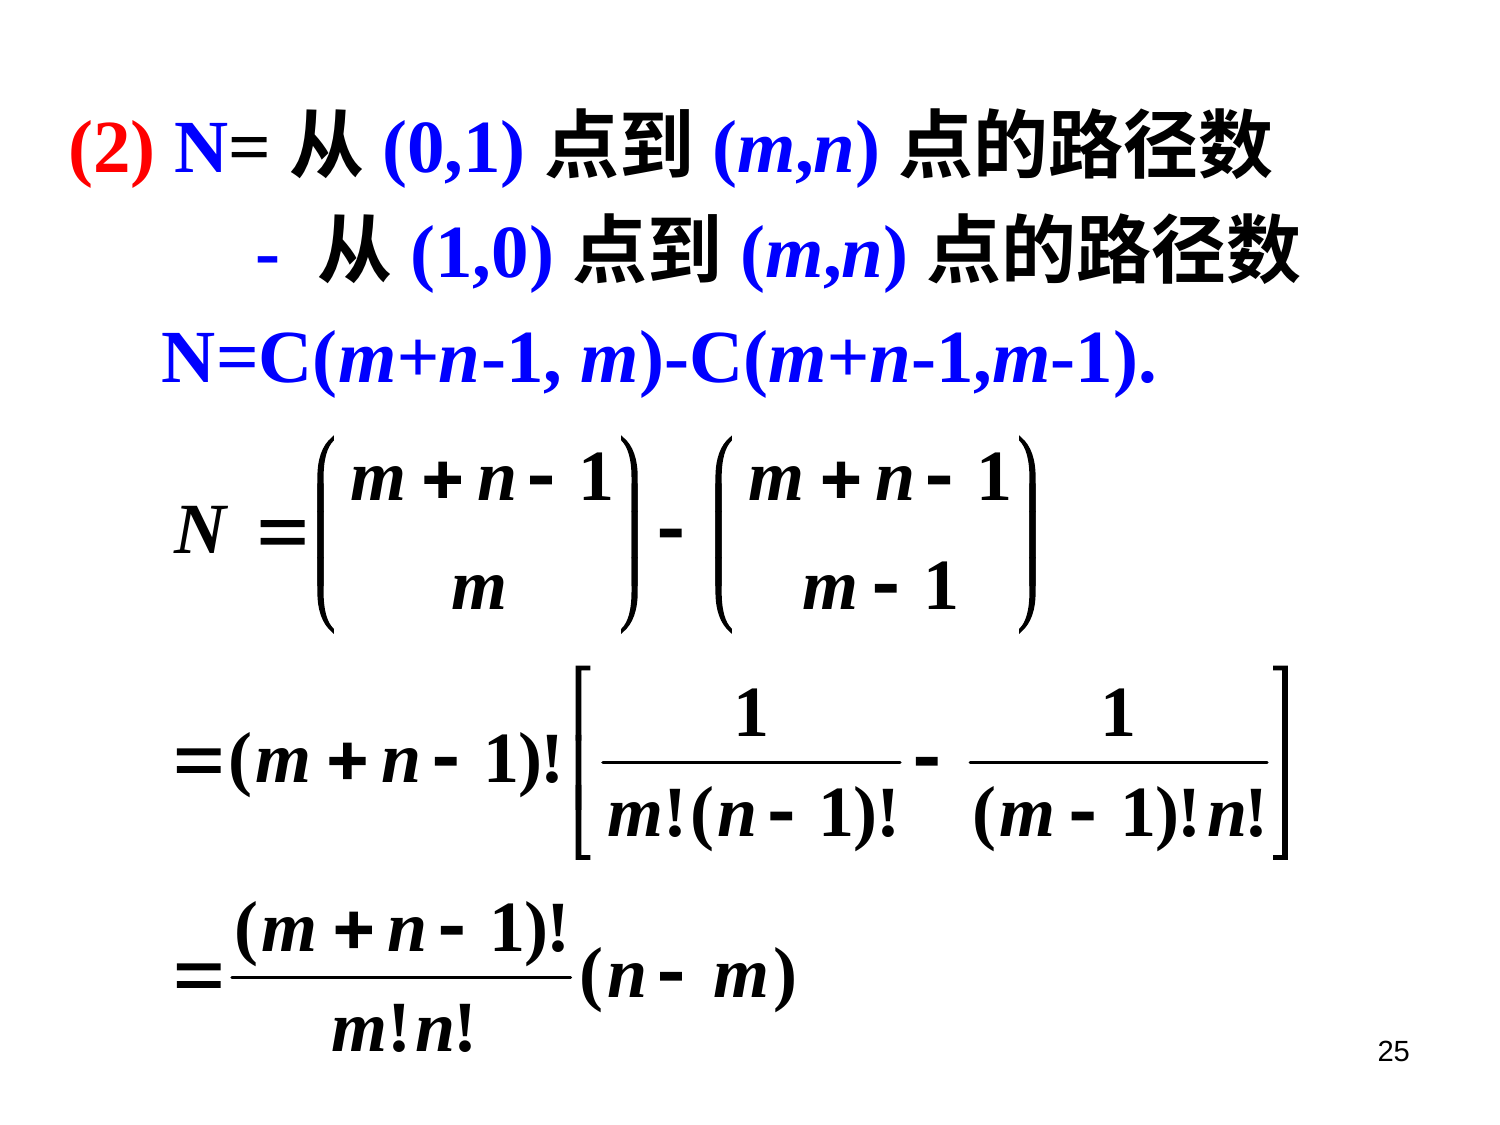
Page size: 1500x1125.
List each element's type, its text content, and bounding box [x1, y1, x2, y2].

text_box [159, 420, 1318, 1066]
list (2) N=从(0,1)点到(m,n)点的路径数 - 从(1,0)点到(m,n)点的路径数 N=C(m+n-1, m)-C(m+n-1,m-1). [53, 90, 1404, 433]
slide_number 25 [1074, 1024, 1425, 1103]
